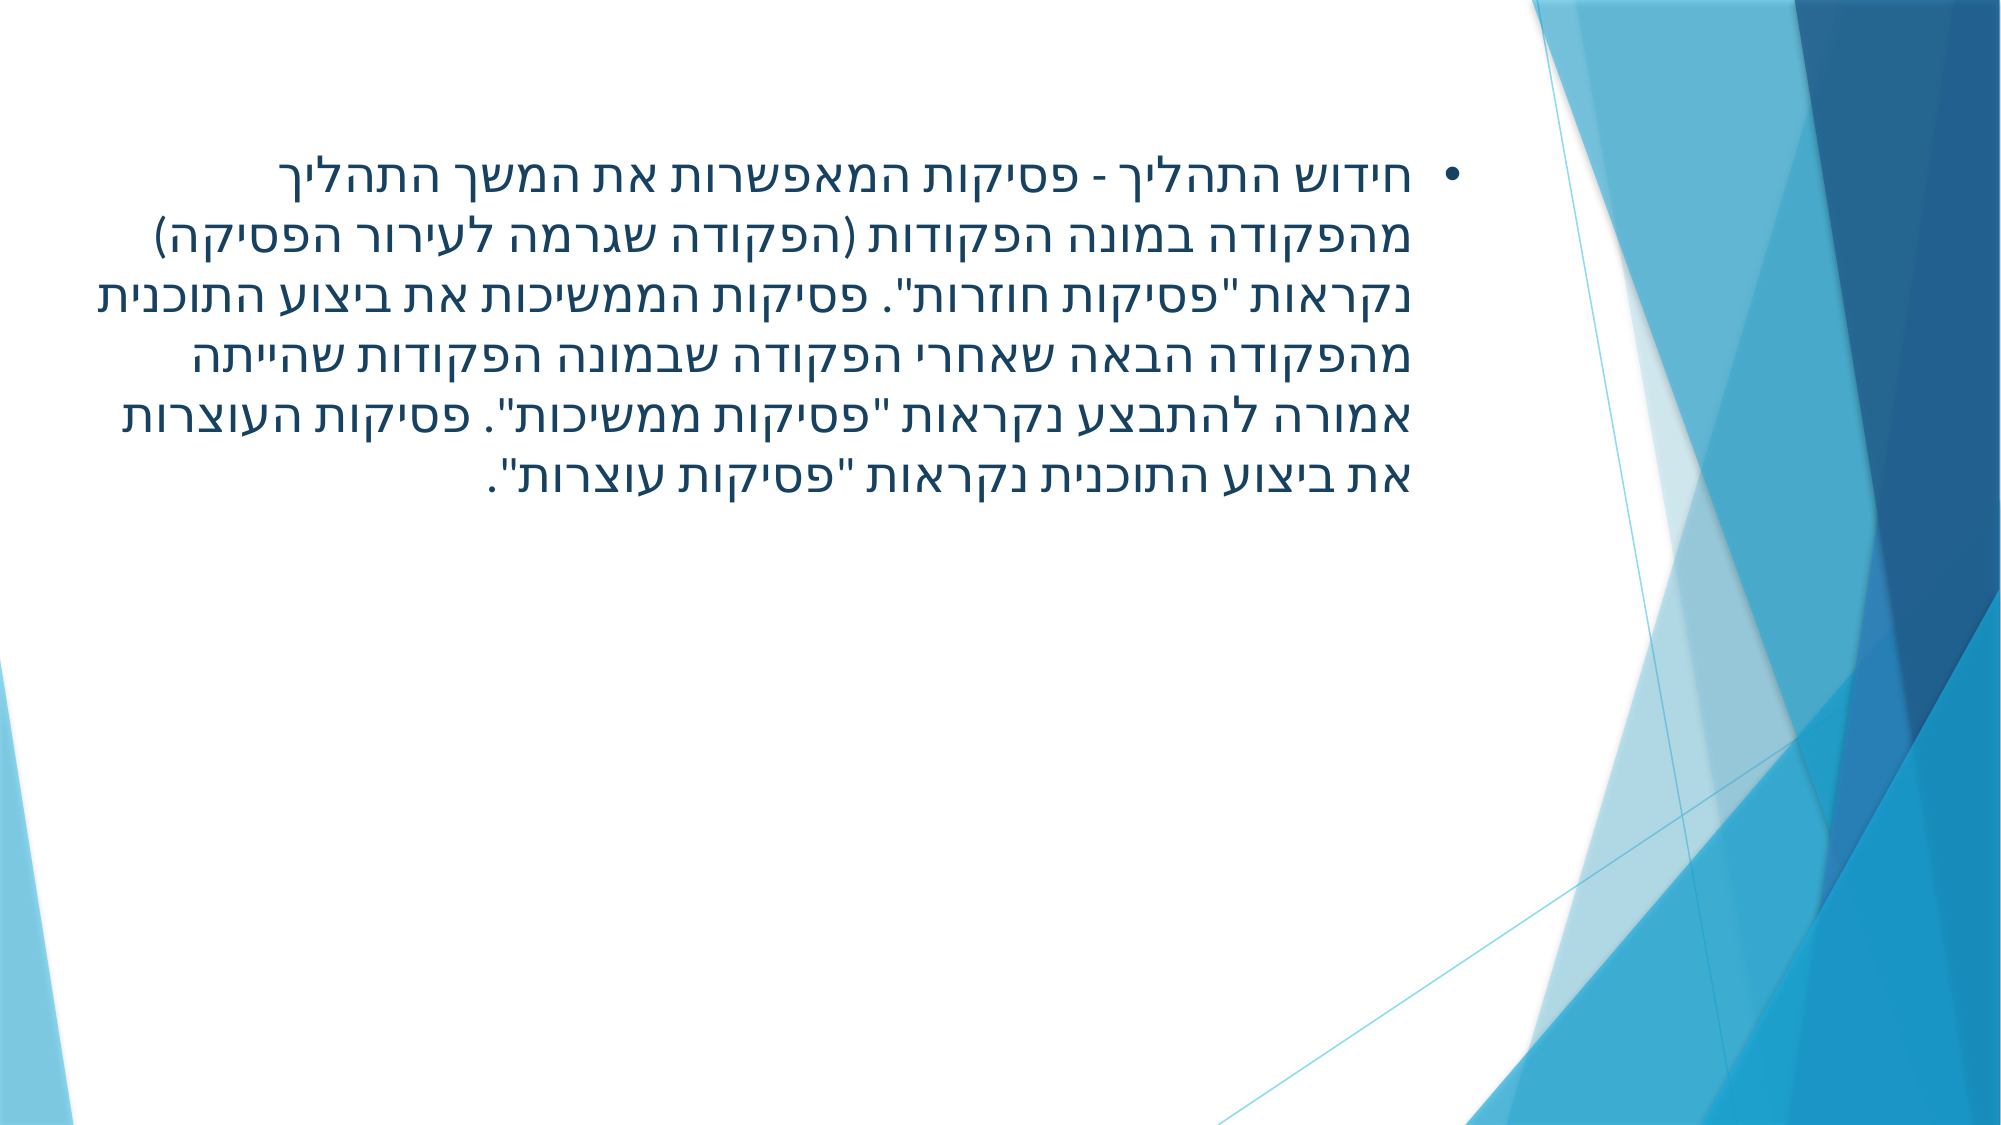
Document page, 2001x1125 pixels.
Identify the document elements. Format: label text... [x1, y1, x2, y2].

text_box חידוש התהליך - פסיקות המאפשרות את המשך התהליך מהפקודה במונה הפקודות (הפקודה שגרמה לעירור הפסיקה) נקראות "פסיקות חוזרות". פסיקות הממשיכות את ביצוע התוכנית מהפקודה הבאה שאחרי הפקודה שבמונה הפקודות שהייתה אמורה להתבצע נקראות "פסיקות ממשיכות". פסיקות העוצרות את ביצוע התוכנית נקראות "פסיקות עוצרות". [77, 135, 1476, 511]
